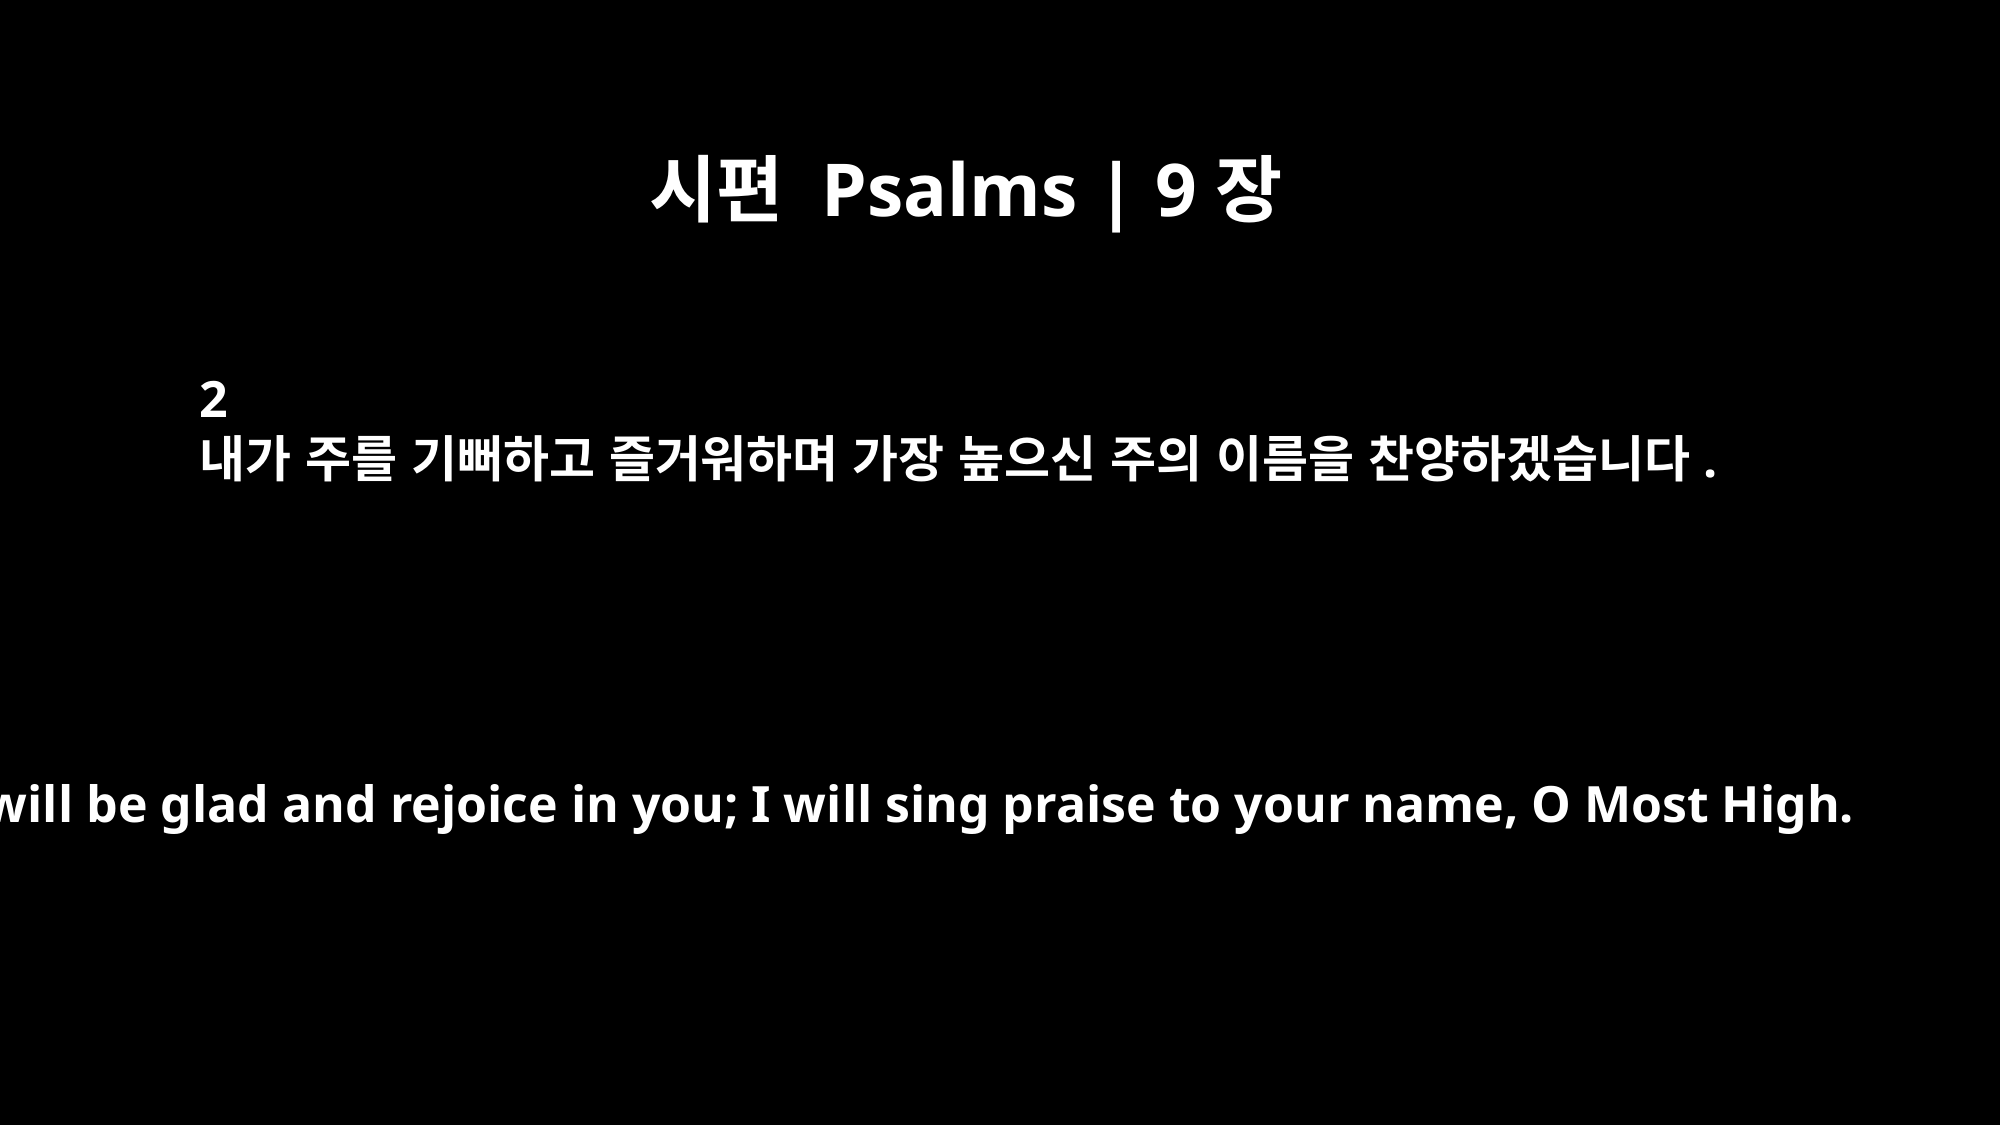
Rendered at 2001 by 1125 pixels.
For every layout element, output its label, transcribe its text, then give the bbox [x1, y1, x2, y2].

text_box 2 내가 주를 기뻐하고 즐거워하며 가장 높으신 주의 이름을 찬양하겠습니다. [184, 359, 1733, 495]
text_box 시편 Psalms | 9장 [634, 136, 1298, 239]
text_box I will be glad and rejoice in you; I will sing praise to your name, O Most High. [0, 764, 1870, 840]
